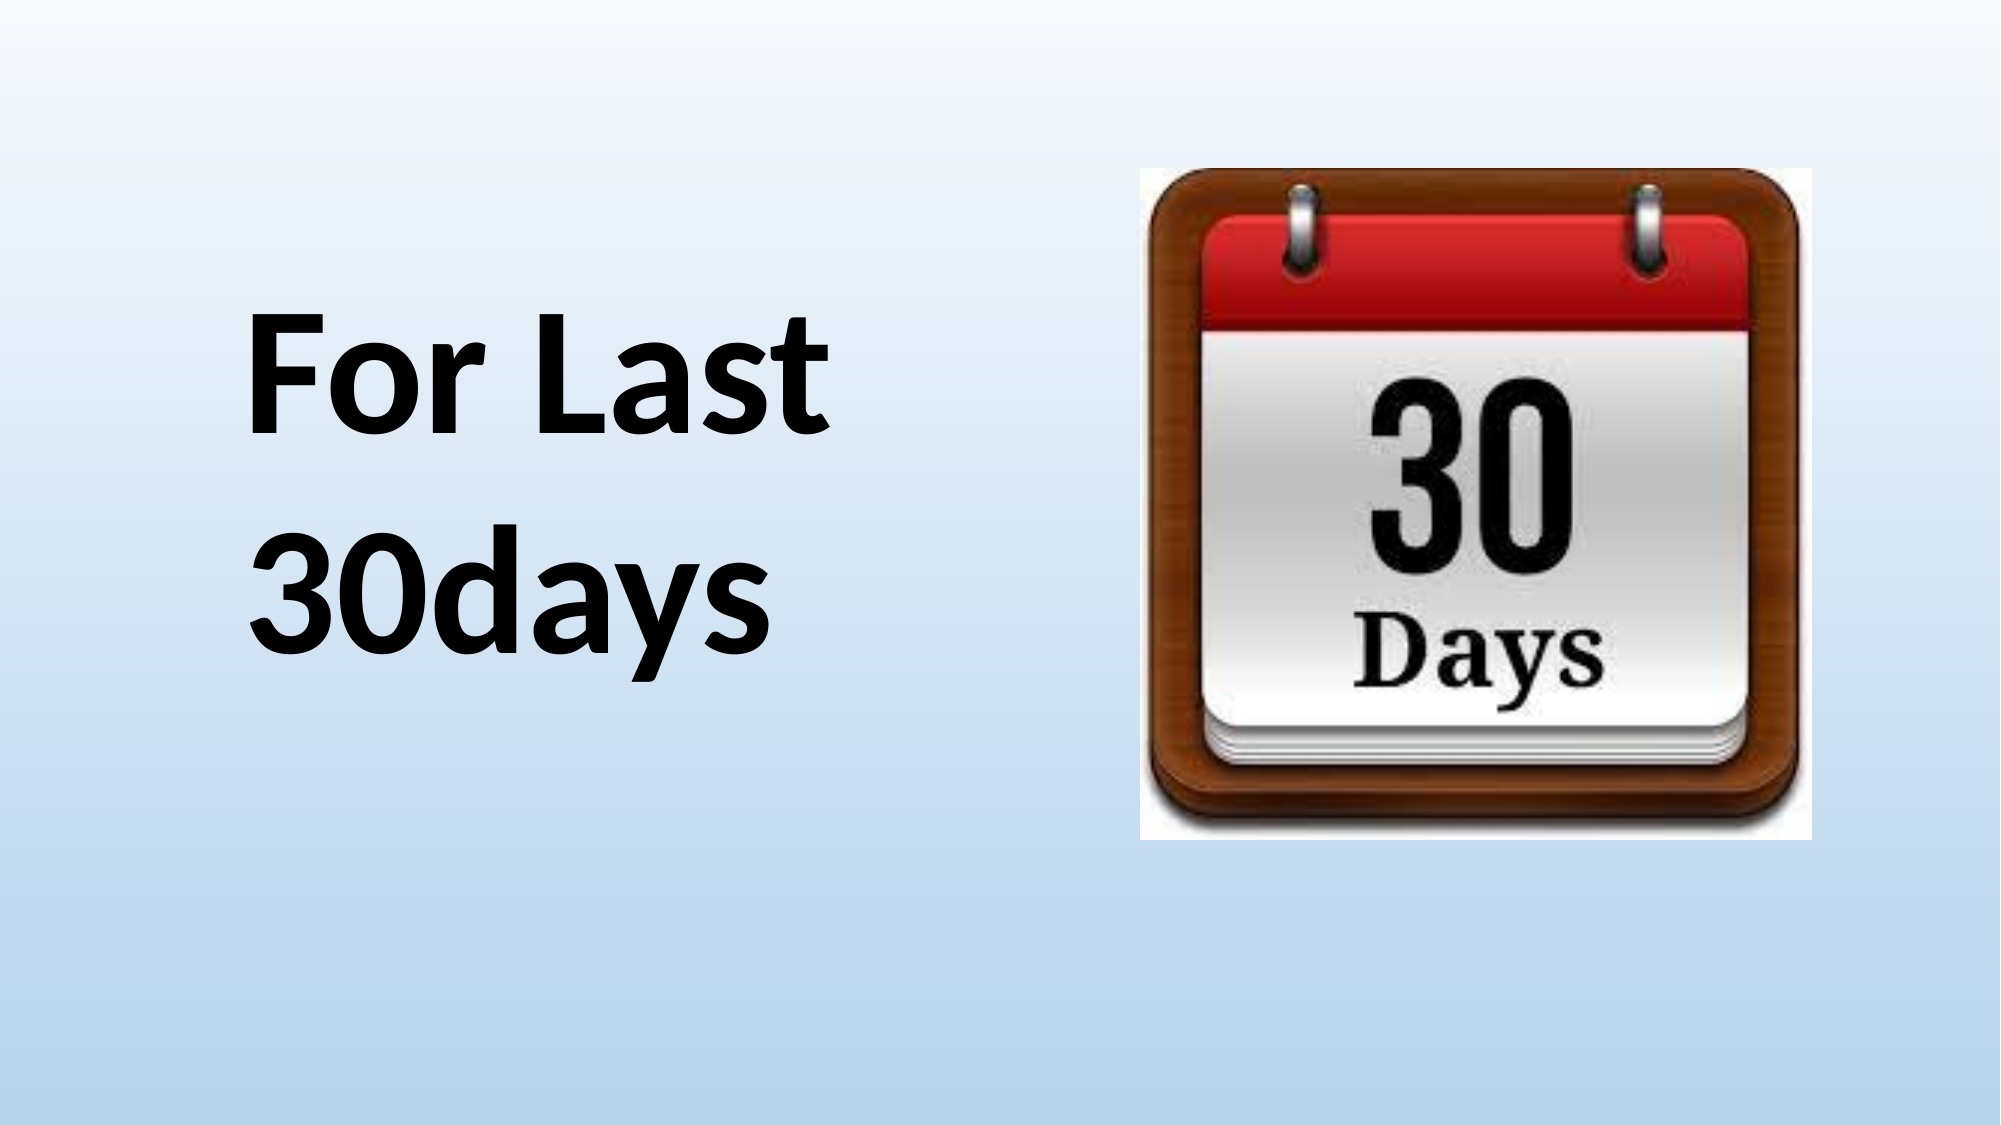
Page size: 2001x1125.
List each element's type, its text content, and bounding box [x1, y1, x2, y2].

picture [1139, 168, 1812, 840]
text_box For Last 30days [228, 243, 1000, 698]
